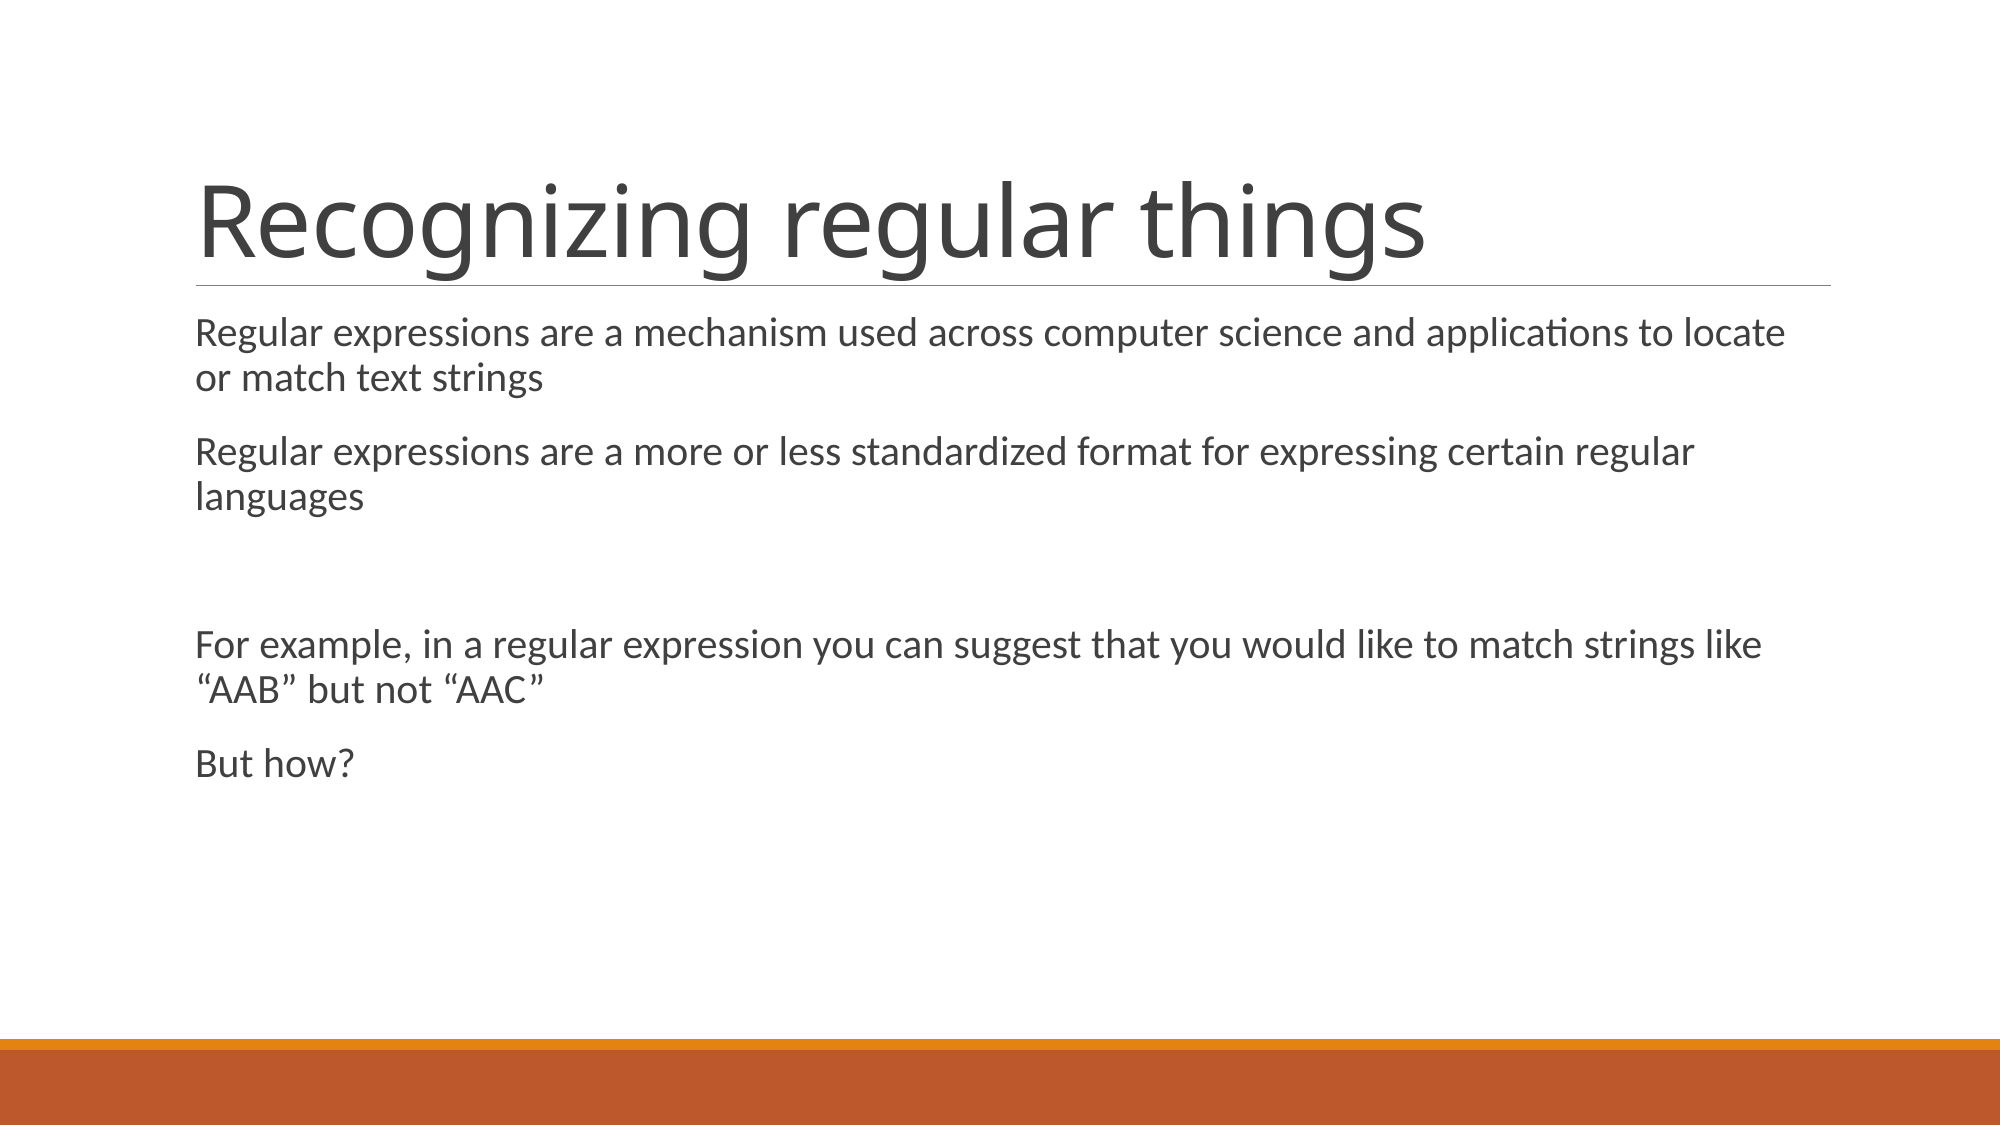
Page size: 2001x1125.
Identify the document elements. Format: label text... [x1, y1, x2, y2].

title Recognizing regular things [180, 47, 1830, 285]
list Regular expressions are a mechanism used across computer science and applications to locate or match text strings Regular expressions are a more or less standardized format for expressing certain regular languages For example, in a regular expression you can suggest that you would like to match strings like “AAB” but not “AAC” But how? [180, 302, 1830, 963]
